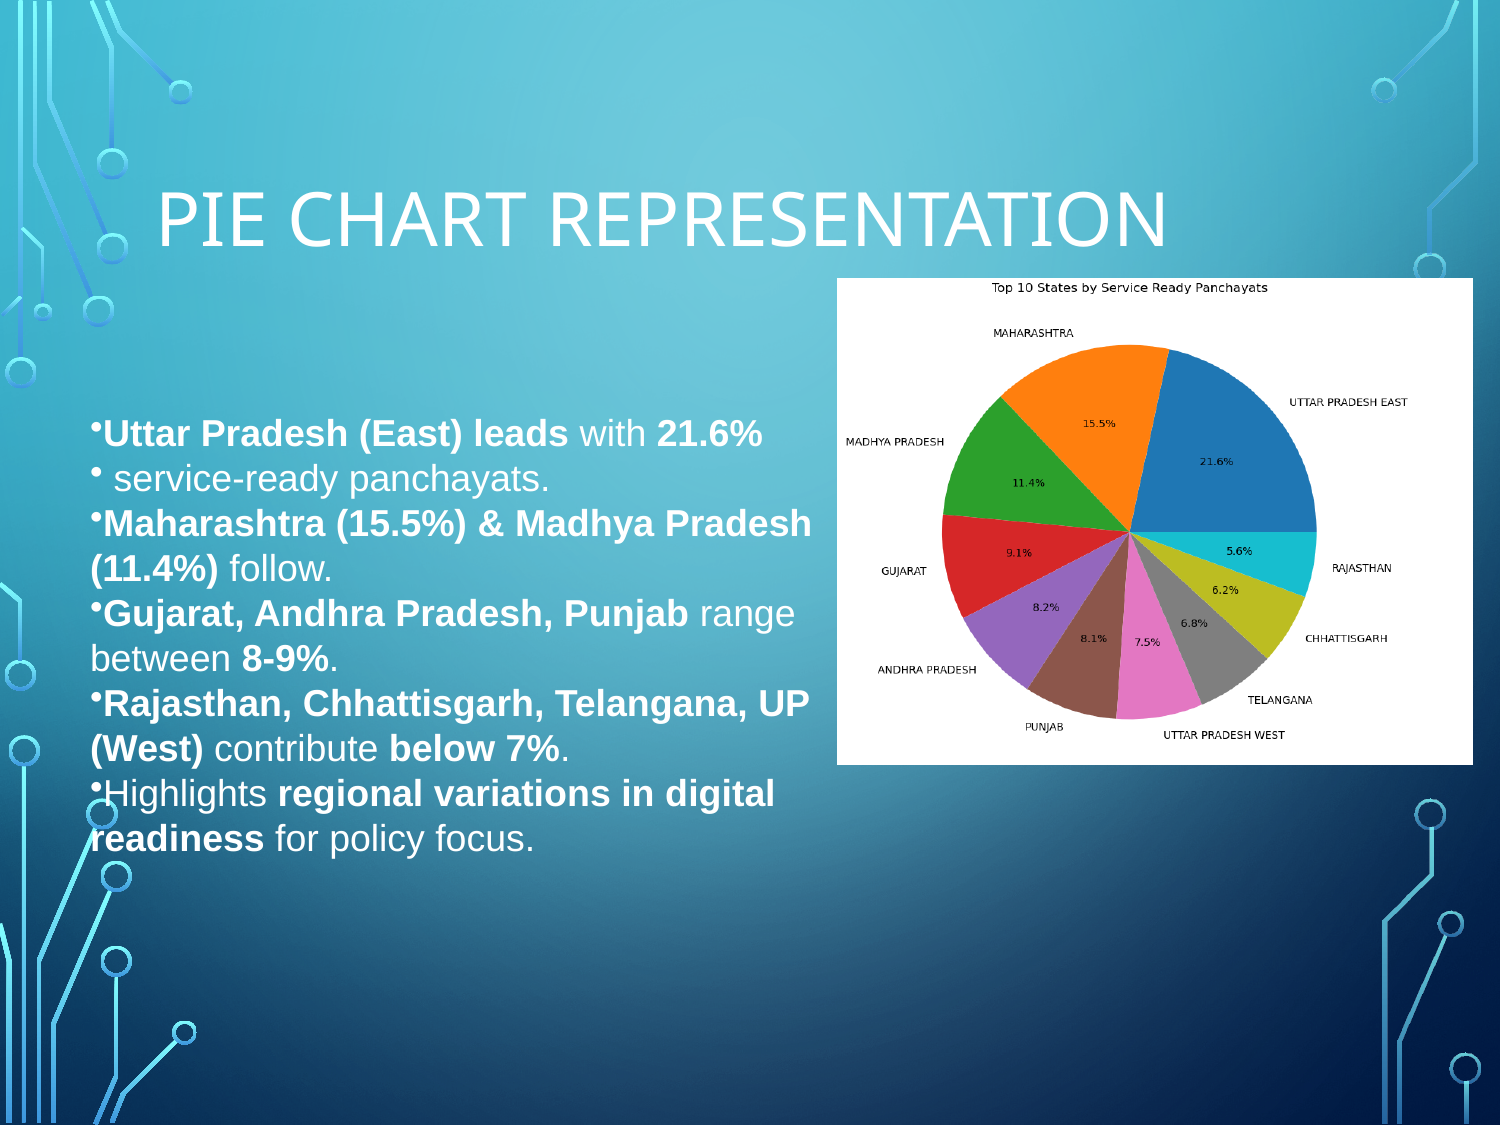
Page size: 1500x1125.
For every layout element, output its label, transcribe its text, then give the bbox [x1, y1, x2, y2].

title Pie Chart Representation [140, 101, 1360, 307]
list Uttar Pradesh (East) leads with 21.6% service-ready panchayats. Maharashtra (15.5%) & Madhya Pradesh (11.4%) follow. Gujarat, Andhra Pradesh, Punjab range between 8-9%. Rajasthan, Chhattisgarh, Telangana, UP (West) contribute below 7%. Highlights regional variations in digital readiness for policy focus. [75, 307, 838, 961]
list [837, 277, 1473, 765]
